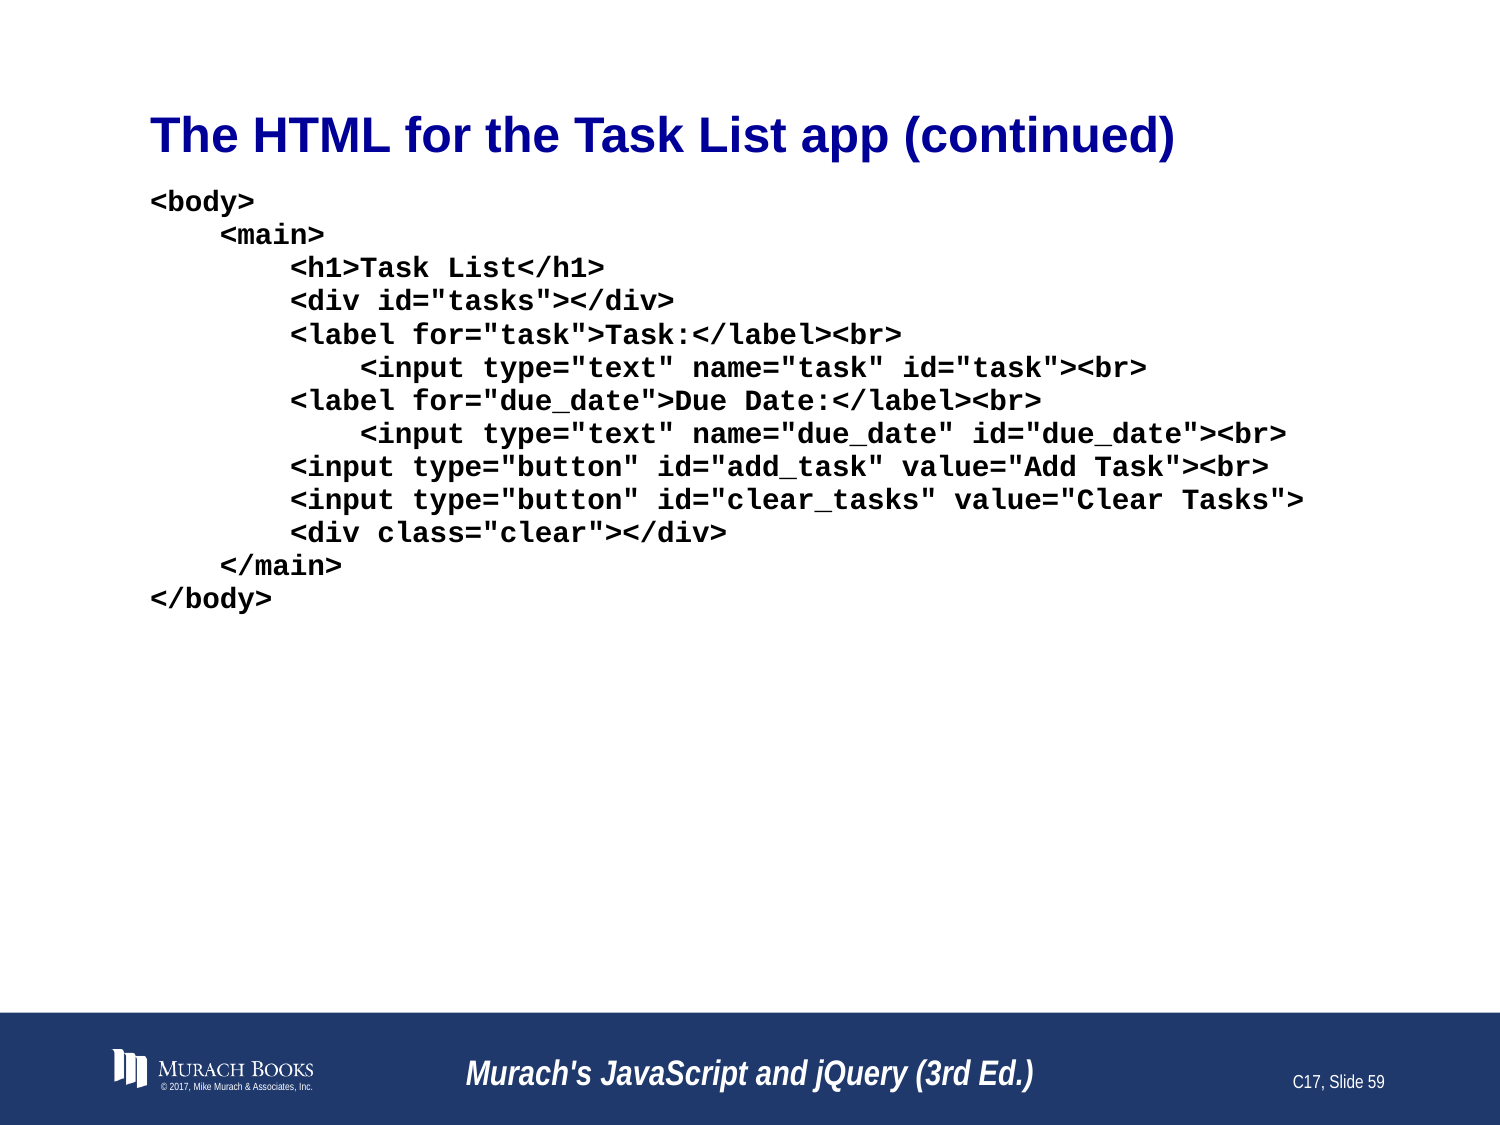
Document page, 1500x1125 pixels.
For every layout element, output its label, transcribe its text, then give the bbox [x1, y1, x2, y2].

slide_number Murach's JavaScript and jQuery (3rd Ed.) [463, 1025, 1050, 1100]
slide_number C17, Slide 59 [1087, 1025, 1400, 1100]
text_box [149, 187, 1350, 623]
title The HTML for the Task List app (continued) [150, 102, 1350, 164]
footer © 2017, Mike Murach & Associates, Inc. [12, 1025, 463, 1100]
